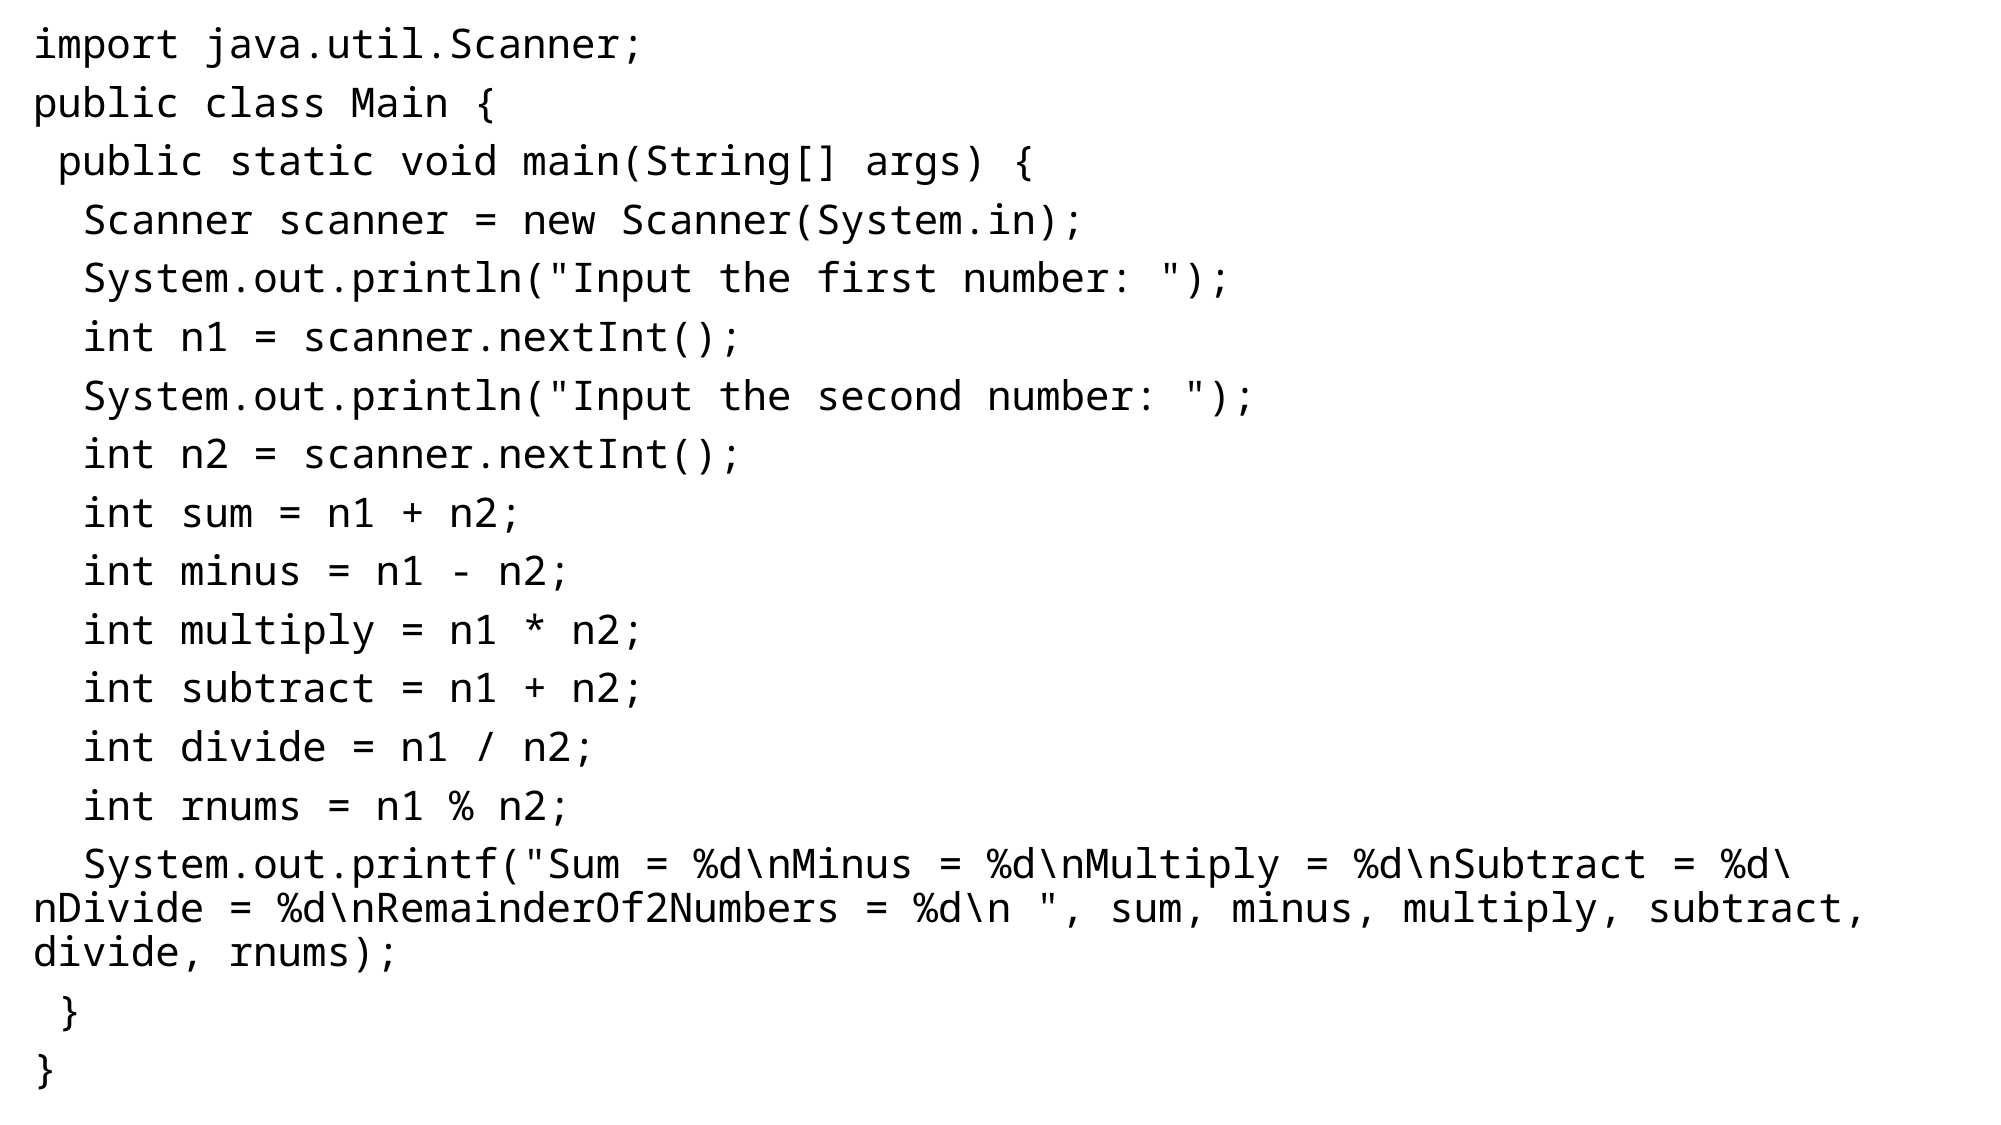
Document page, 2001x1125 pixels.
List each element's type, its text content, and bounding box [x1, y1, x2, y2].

list import java.util.Scanner; public class Main { public static void main(String[] args) { Scanner scanner = new Scanner(System.in); System.out.println("Input the first number: "); int n1 = scanner.nextInt(); System.out.println("Input the second number: "); int n2 = scanner.nextInt(); int sum = n1 + n2; int minus = n1 - n2; int multiply = n1 * n2; int subtract = n1 + n2; int divide = n1 / n2; int rnums = n1 % n2; System.out.printf("Sum = %d\nMinus = %d\nMultiply = %d\nSubtract = %d\nDivide = %d\nRemainderOf2Numbers = %d\n ", sum, minus, multiply, subtract, divide, rnums); } } [18, 15, 1982, 1105]
